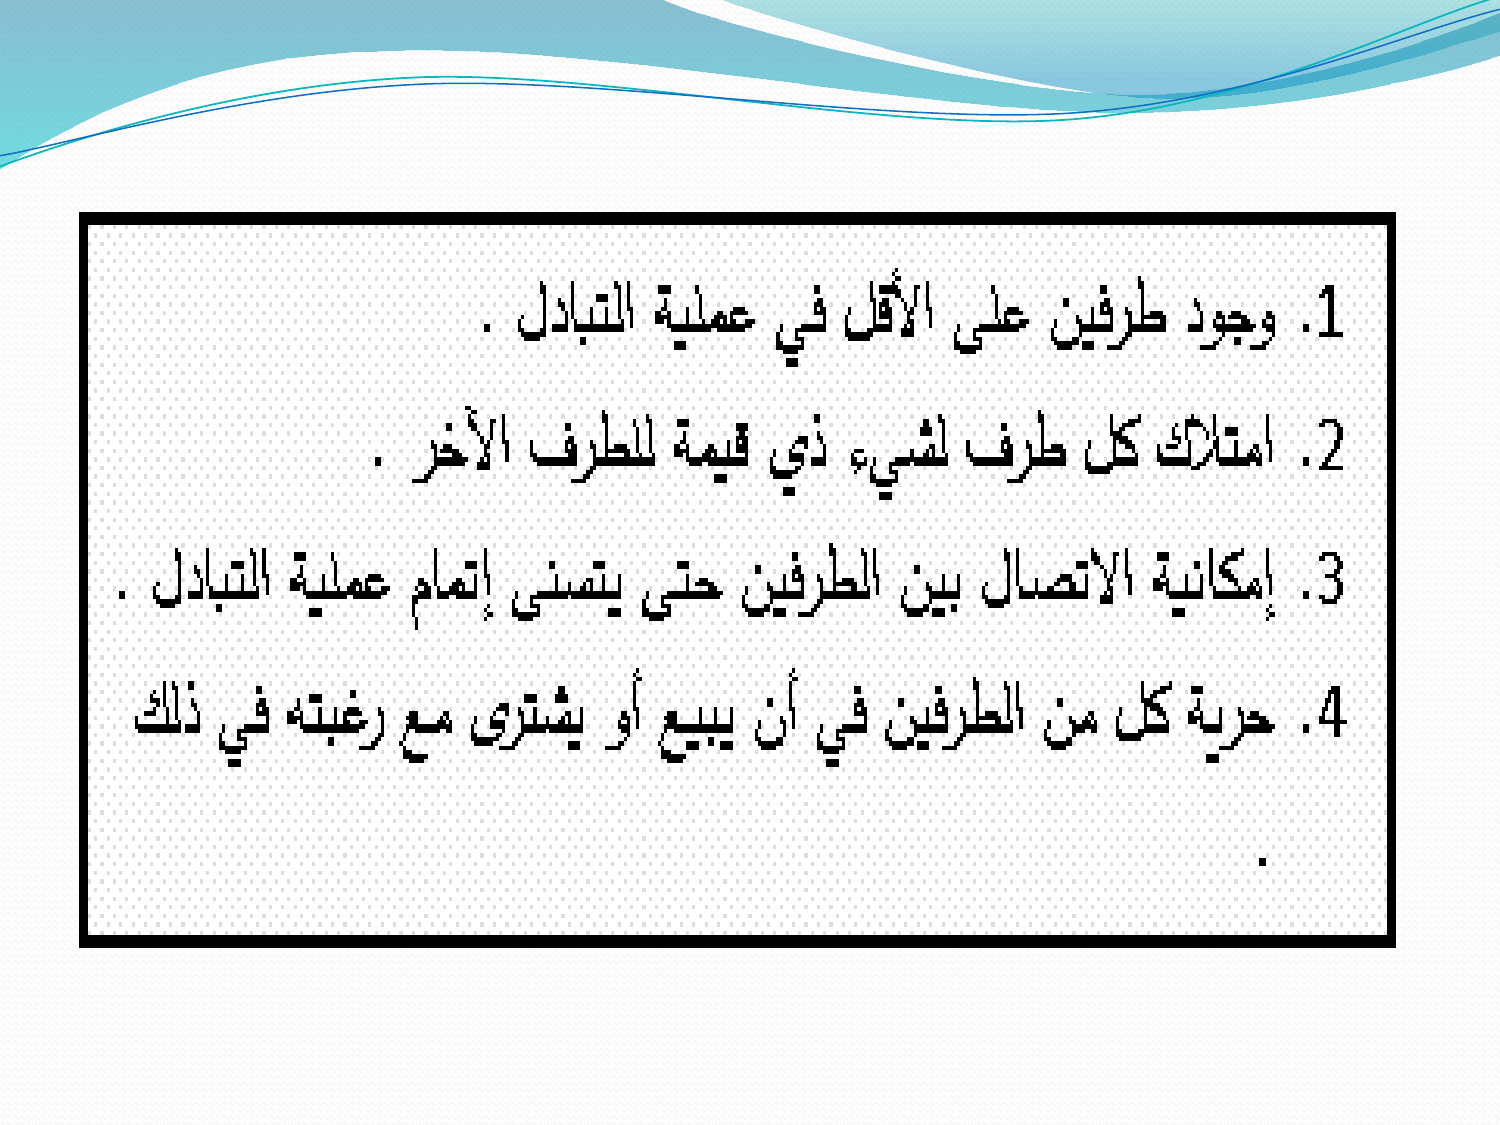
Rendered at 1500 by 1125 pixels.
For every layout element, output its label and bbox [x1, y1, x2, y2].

list [76, 207, 1400, 953]
